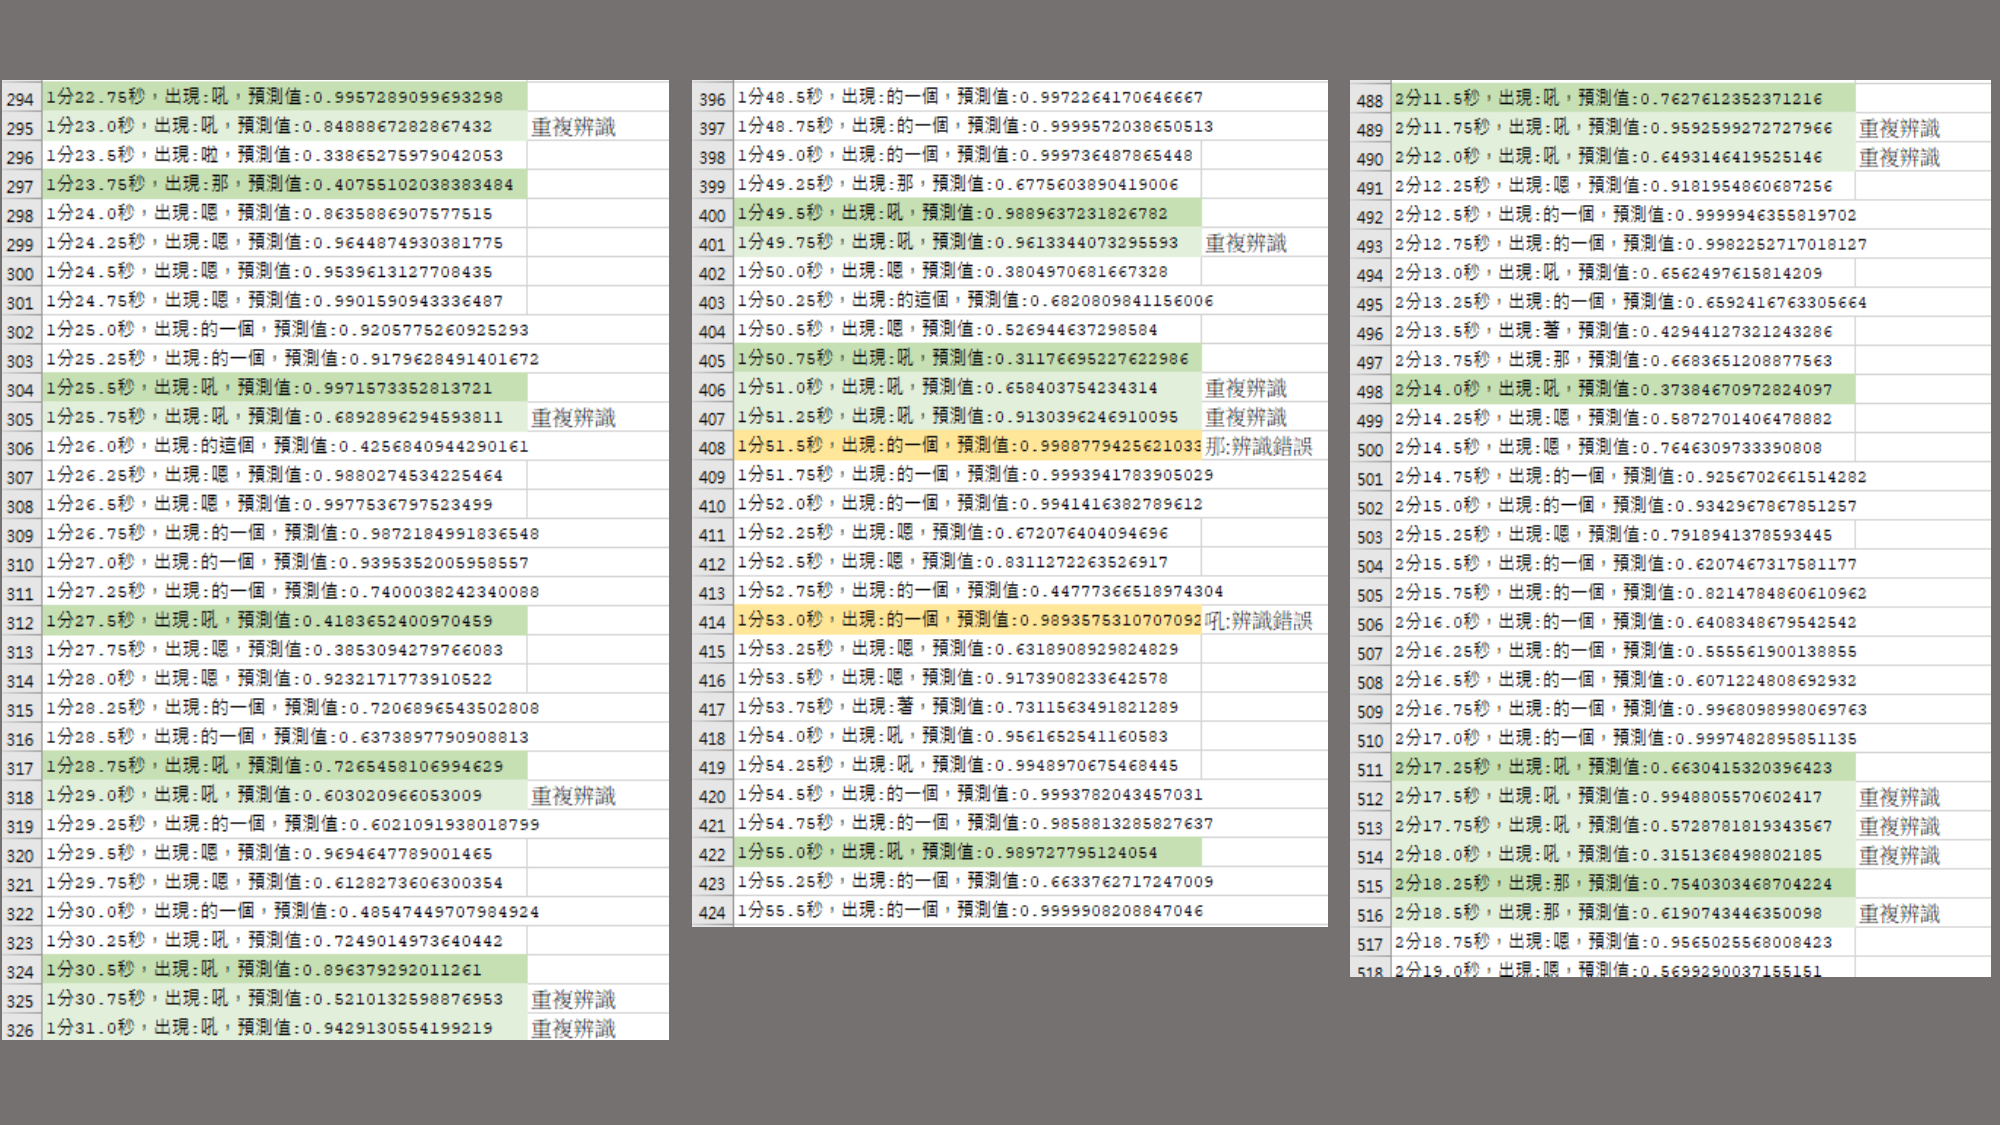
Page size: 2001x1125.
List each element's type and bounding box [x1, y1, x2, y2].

picture [2, 80, 670, 1040]
text_box [0, 0, 2000, 1125]
picture [692, 80, 1328, 927]
picture [1350, 80, 1991, 977]
